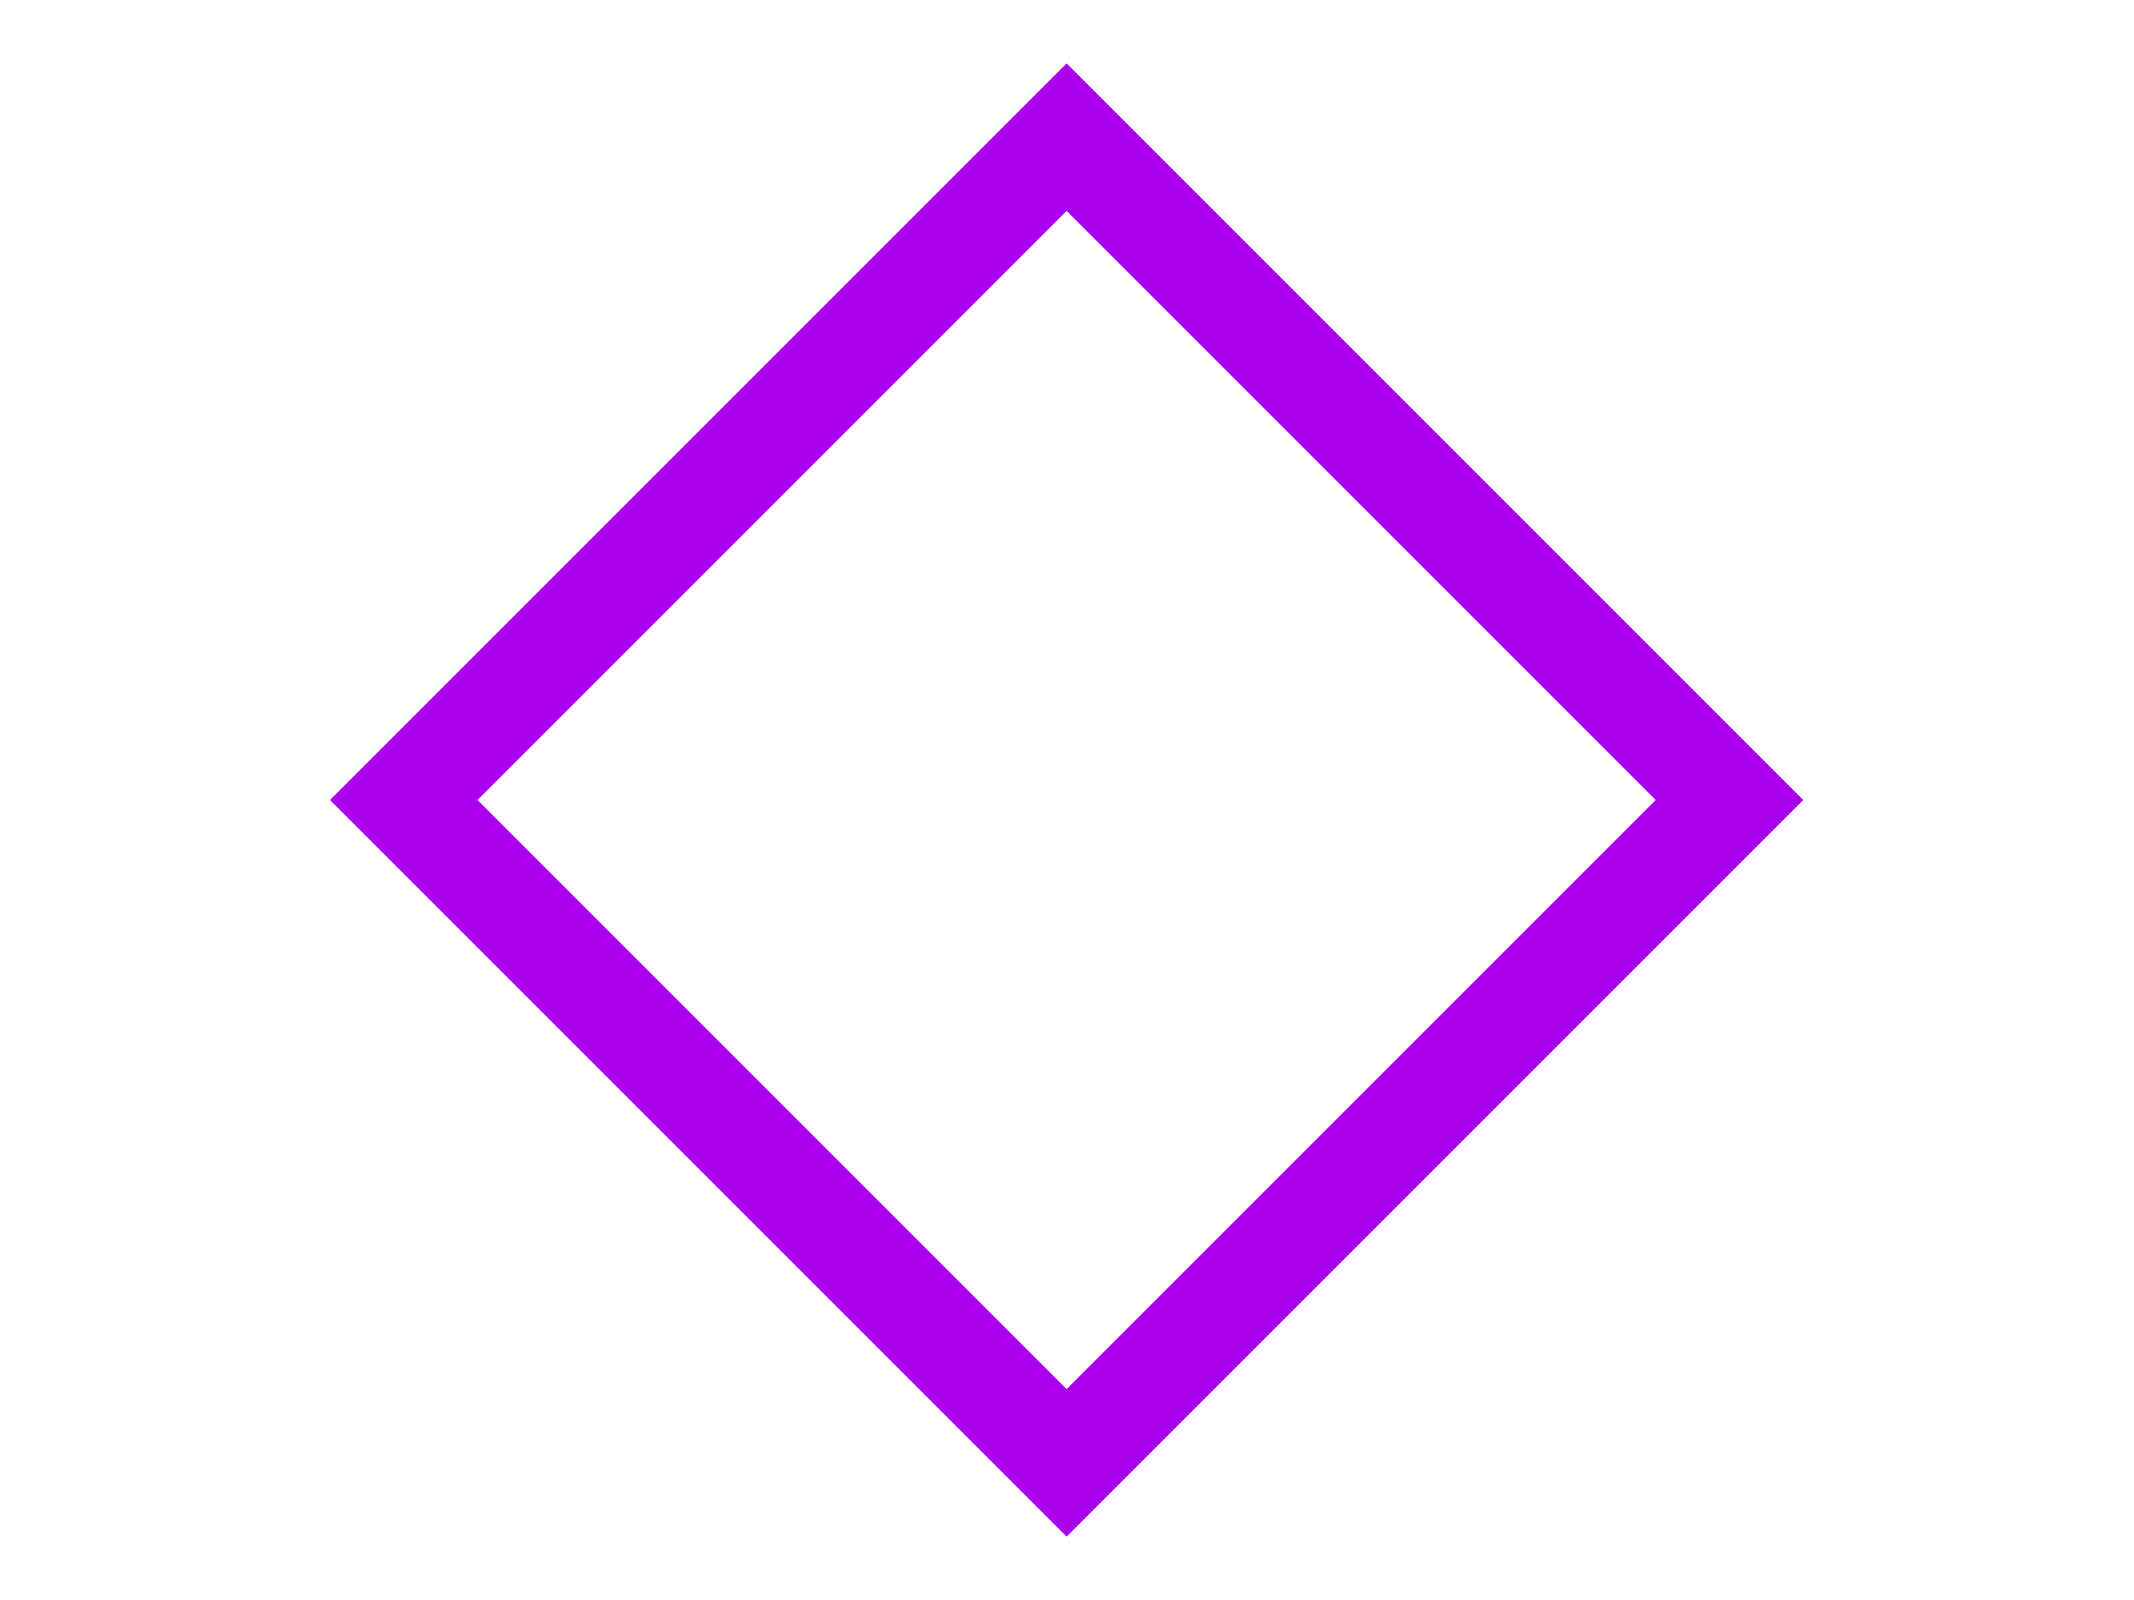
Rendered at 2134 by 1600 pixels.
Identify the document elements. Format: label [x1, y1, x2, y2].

text_box [403, 137, 1730, 1463]
